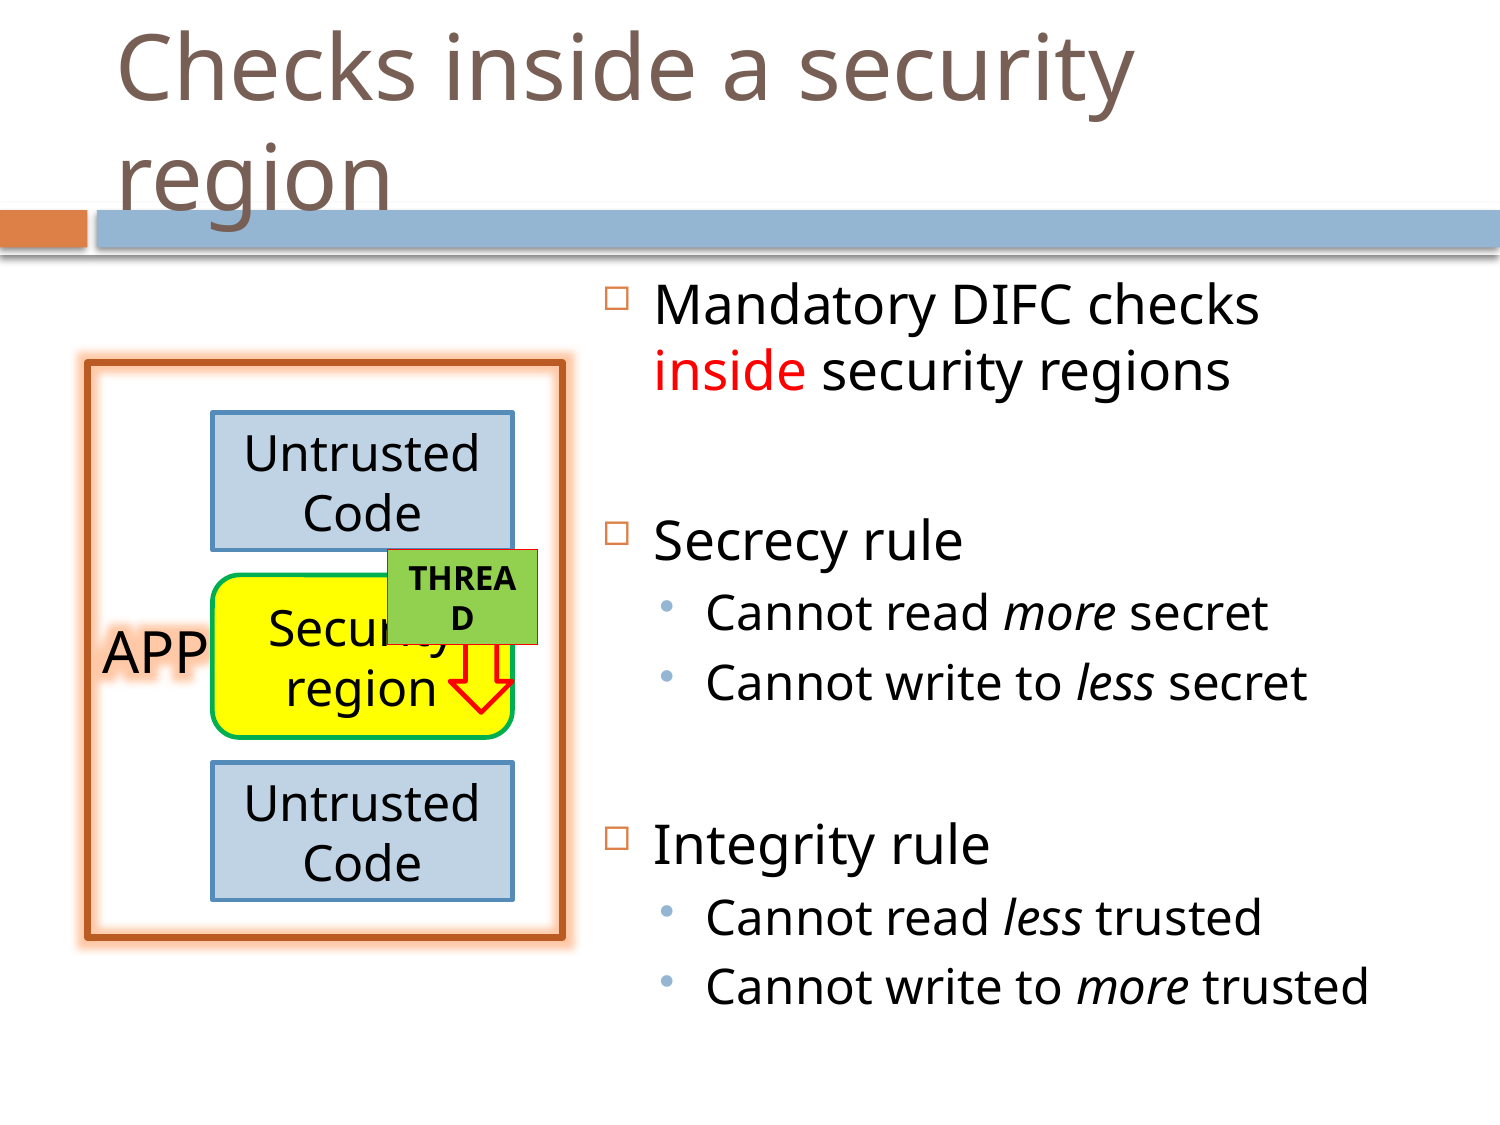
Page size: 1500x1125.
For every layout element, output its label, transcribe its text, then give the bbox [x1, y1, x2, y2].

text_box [87, 362, 563, 938]
list Mandatory DIFC checks inside security regions Secrecy rule Cannot read more secret Cannot write to less secret Integrity rule Cannot read less trusted Cannot write to more trusted [587, 262, 1438, 1025]
title Checks inside a security region [100, 37, 1438, 200]
